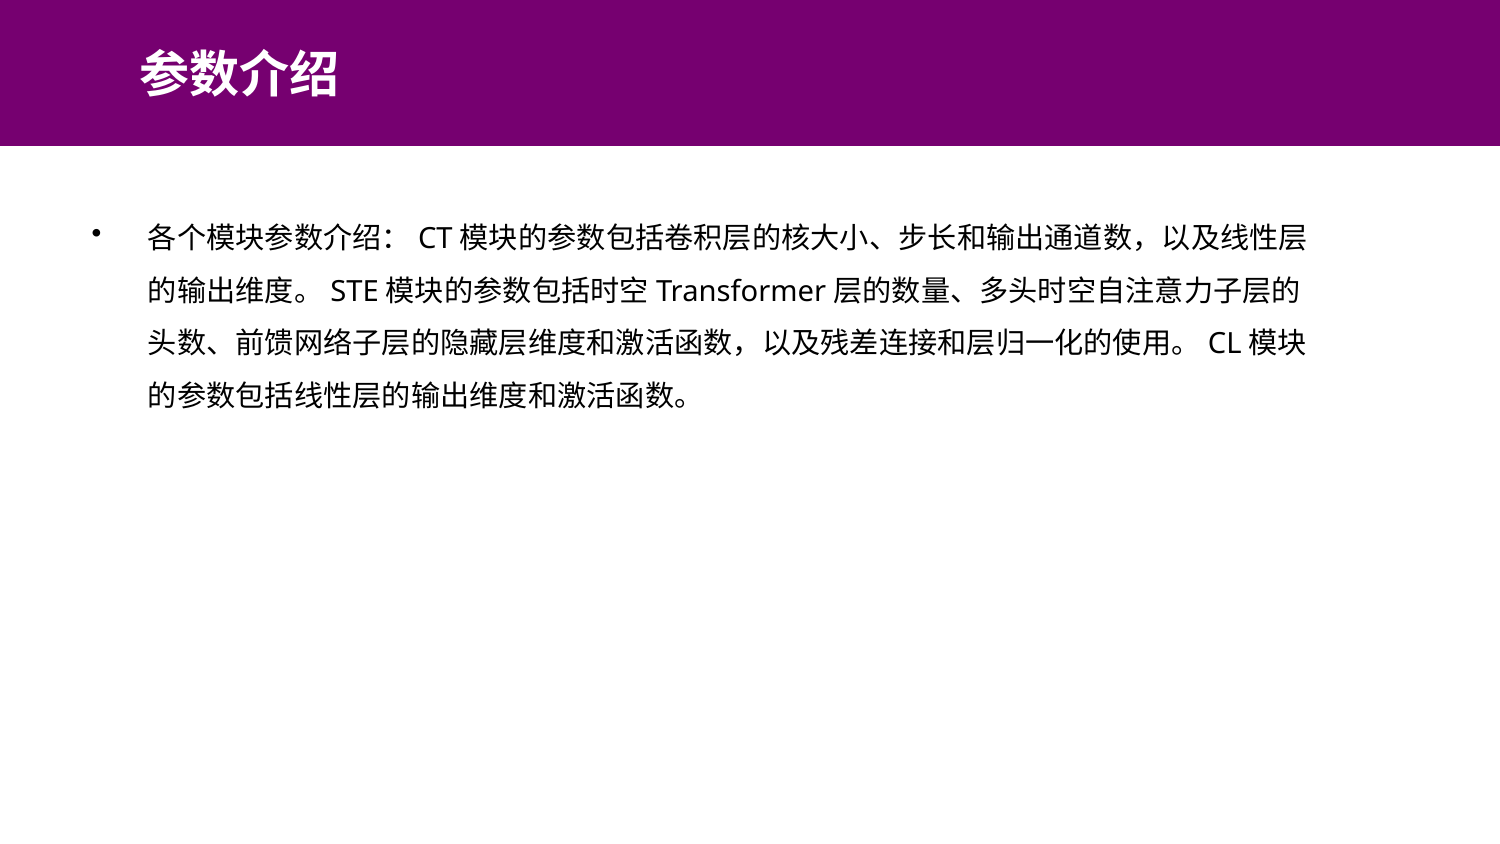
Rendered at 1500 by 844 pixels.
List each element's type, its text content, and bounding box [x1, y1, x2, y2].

text_box [0, 0, 1500, 146]
text_box 参数介绍 [125, 27, 1406, 118]
text_box 各个模块参数介绍：CT模块的参数包括卷积层的核大小、步长和输出通道数，以及线性层的输出维度。STE模块的参数包括时空Transformer层的数量、多头时空自注意力子层的头数、前馈网络子层的隐藏层维度和激活函数，以及残差连接和层归一化的使用。CL模块的参数包括线性层的输出维度和激活函数。 [76, 194, 1343, 511]
